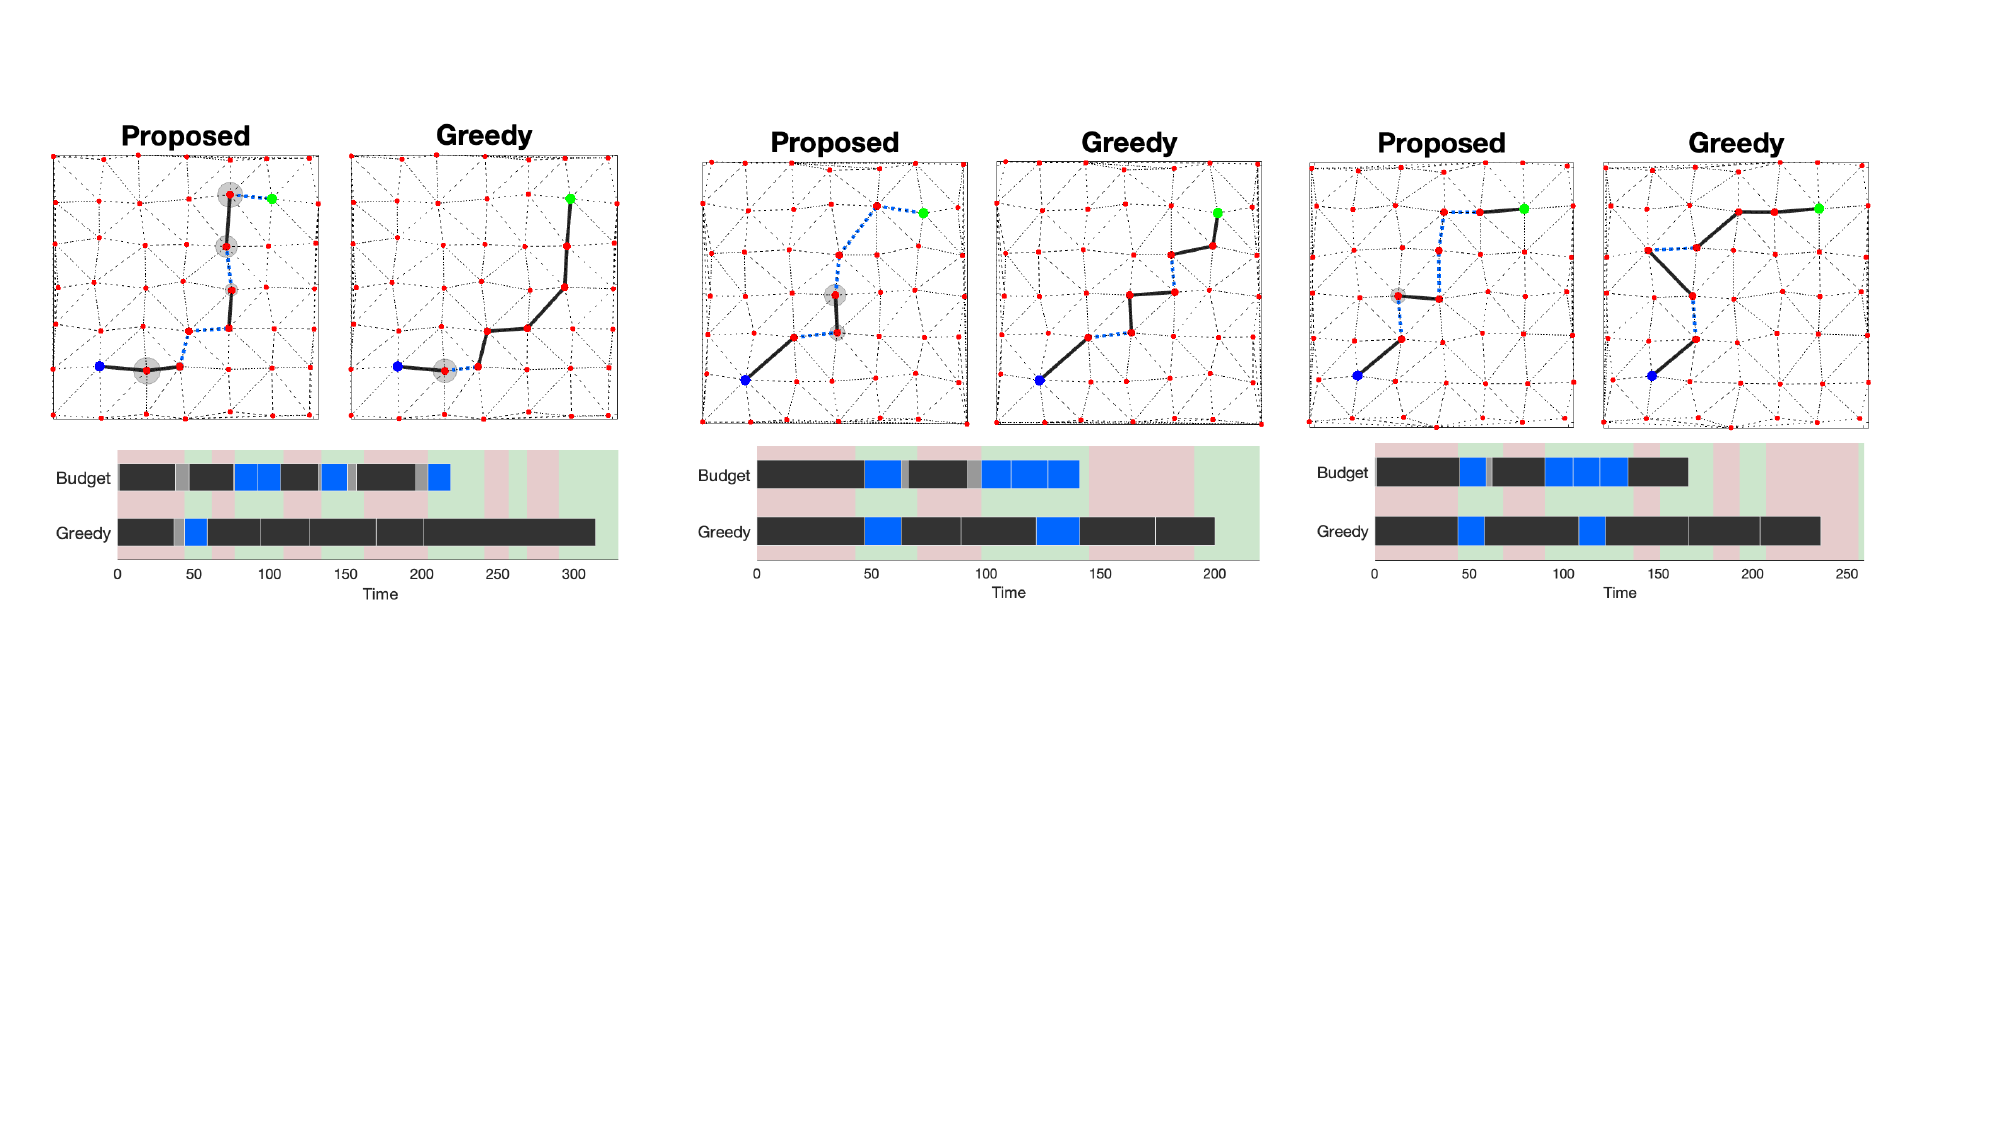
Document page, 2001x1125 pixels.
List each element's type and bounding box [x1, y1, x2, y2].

text_box [690, 120, 1266, 601]
text_box [39, 120, 625, 603]
text_box [1301, 125, 1875, 601]
